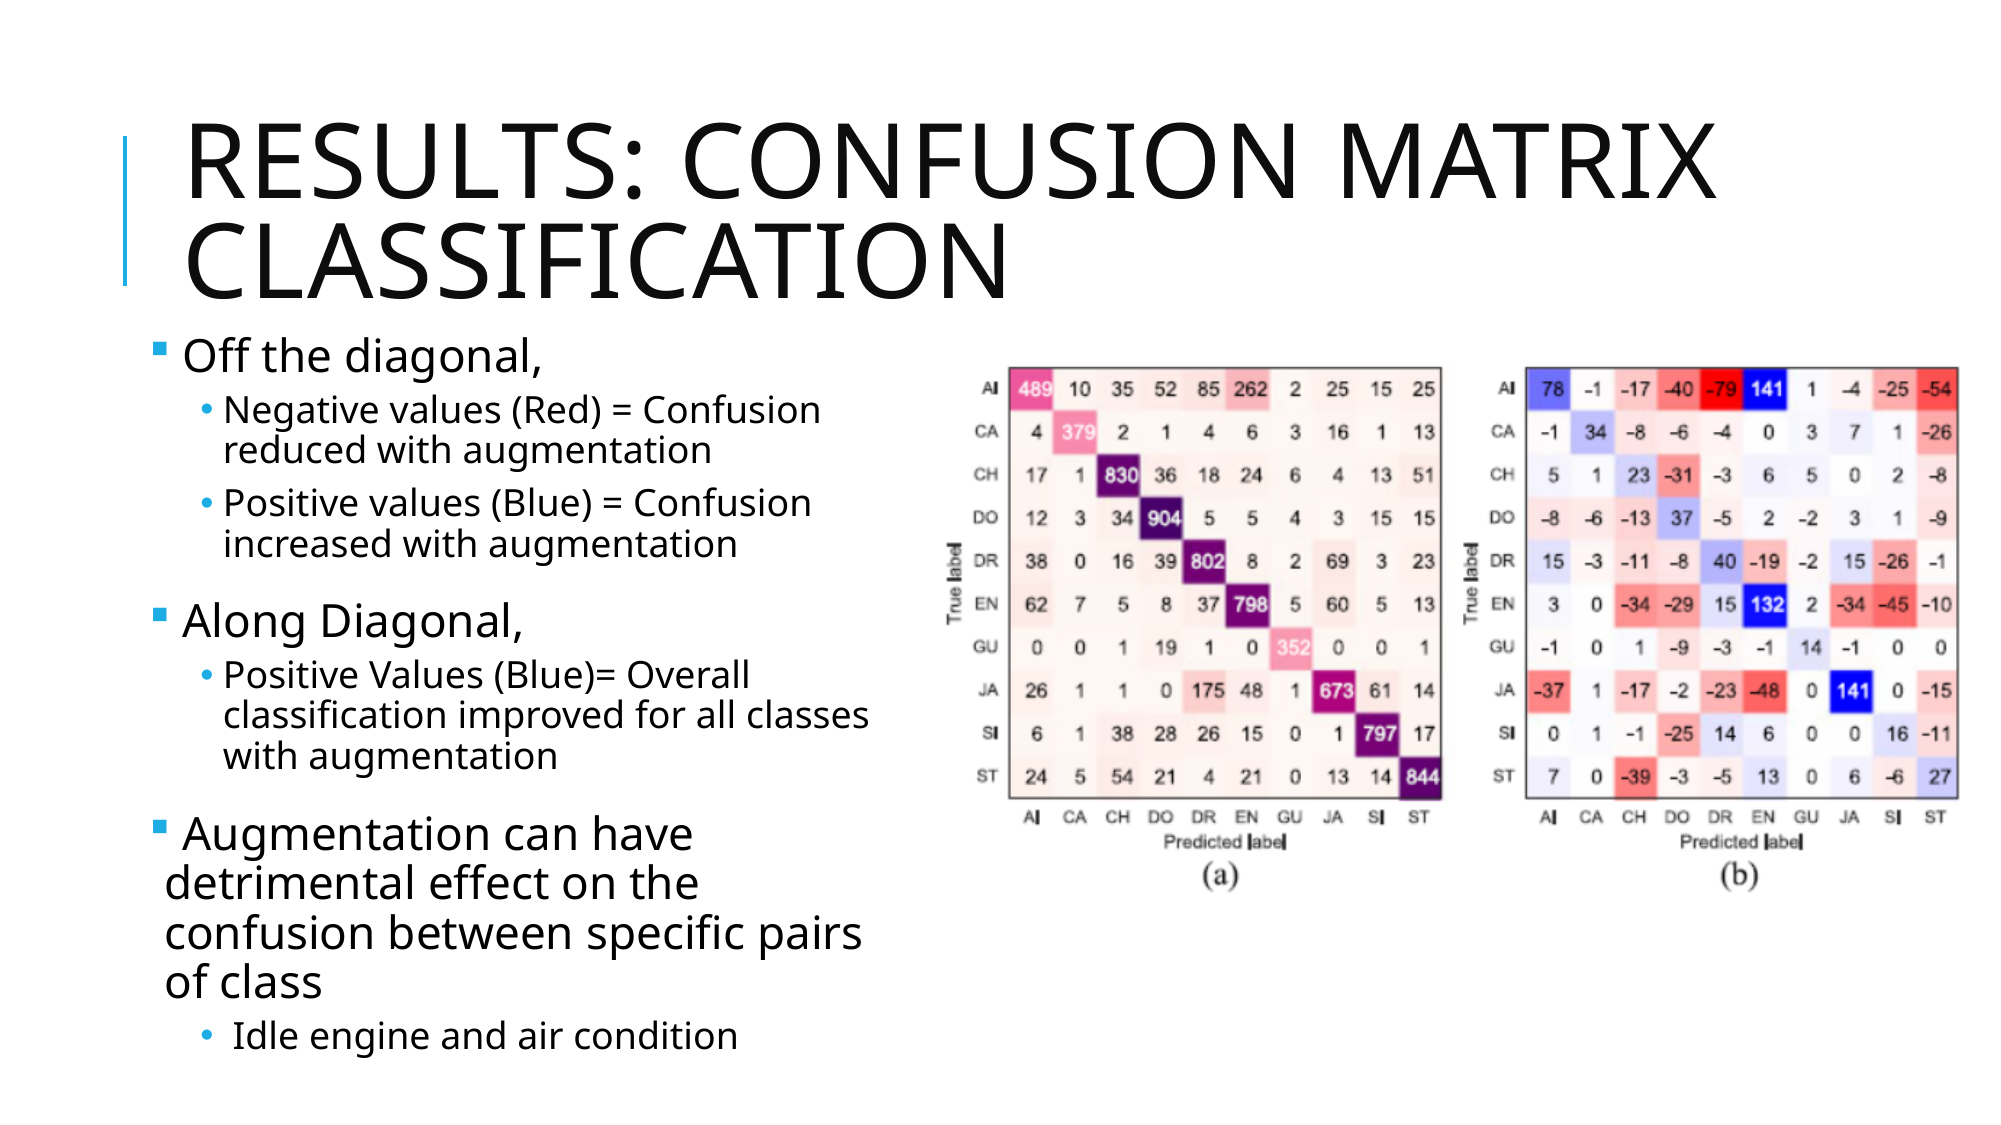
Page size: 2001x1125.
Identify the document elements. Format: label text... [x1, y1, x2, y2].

title Results: Confusion Matrix classification [168, 96, 1763, 337]
picture [921, 341, 1990, 910]
list Off the diagonal, Negative values (Red) = Confusion reduced with augmentation Positive values (Blue) = Confusion increased with augmentation Along Diagonal, Positive Values (Blue)= Overall classification improved for all classes with augmentation Augmentation can have detrimental effect on the confusion between specific pairs of class Idle engine and air condition [141, 325, 922, 986]
